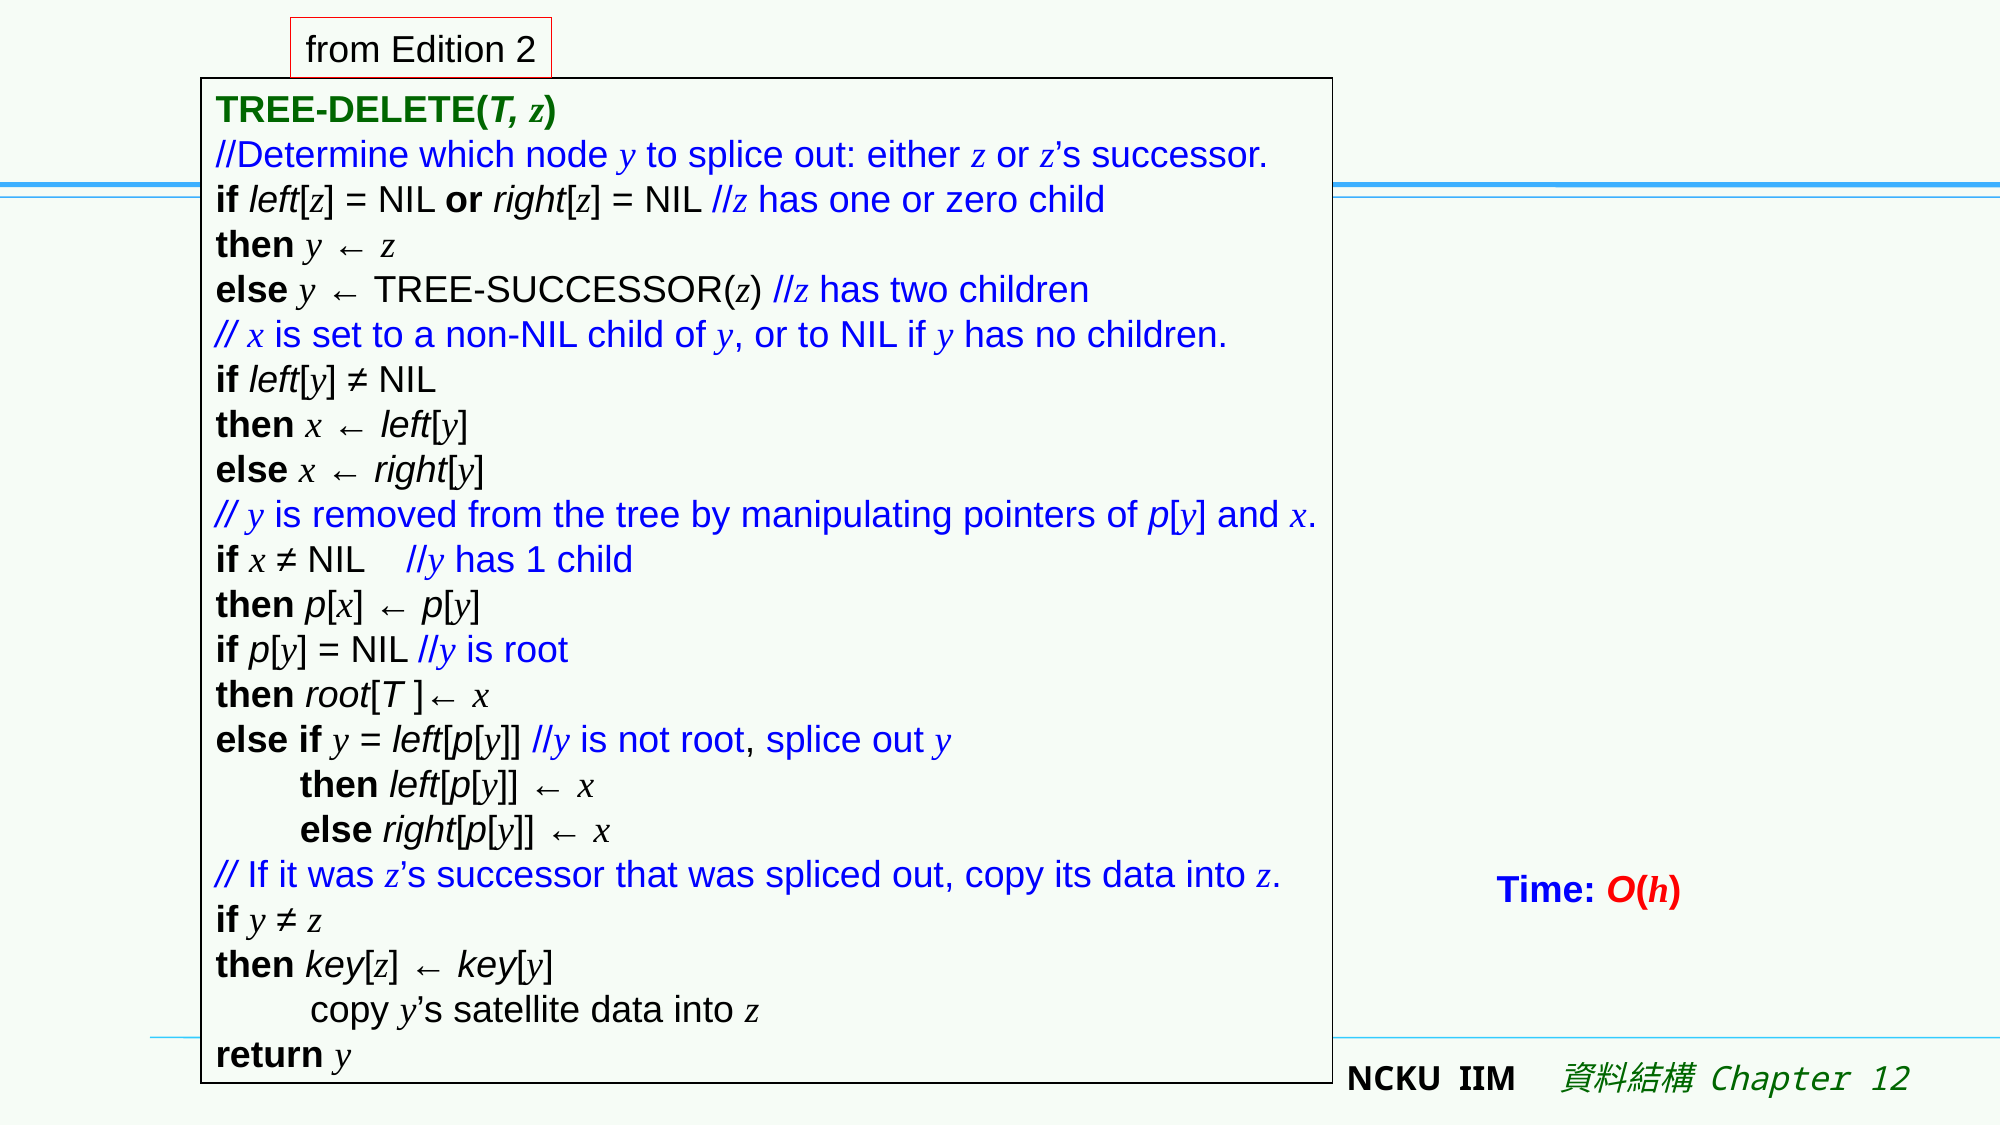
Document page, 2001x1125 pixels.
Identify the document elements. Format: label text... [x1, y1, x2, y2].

text_box from Edition 2 [290, 17, 552, 78]
text_box Time: O(h) [1481, 857, 1697, 918]
text_box TREE-DELETE(T, z) //Determine which node y to splice out: either z or z’s successor. if left[z] = NIL or right[z] = NIL //z has one or zero child then y ← z else y ← TREE-SUCCESSOR(z) //z has two children // x is set to a non-NIL child of y, or to NIL if y has no children. if left[y] ≠ NIL then x ← left[y] else x ← right[y] // y is removed from the tree by manipulating pointers of p[y] and x. if x ≠ NIL //y has 1 child then p[x] ← p[y] if p[y] = NIL //y is root then root[T ]← x else if y = left[p[y]] //y is not root, splice out y then left[p[y]] ← x else right[p[y]] ← x // If it was z’s successor that was spliced out, copy its data into z. if y ≠ z then key[z] ← key[y] copy y’s satellite data into z return y [200, 78, 1333, 1083]
